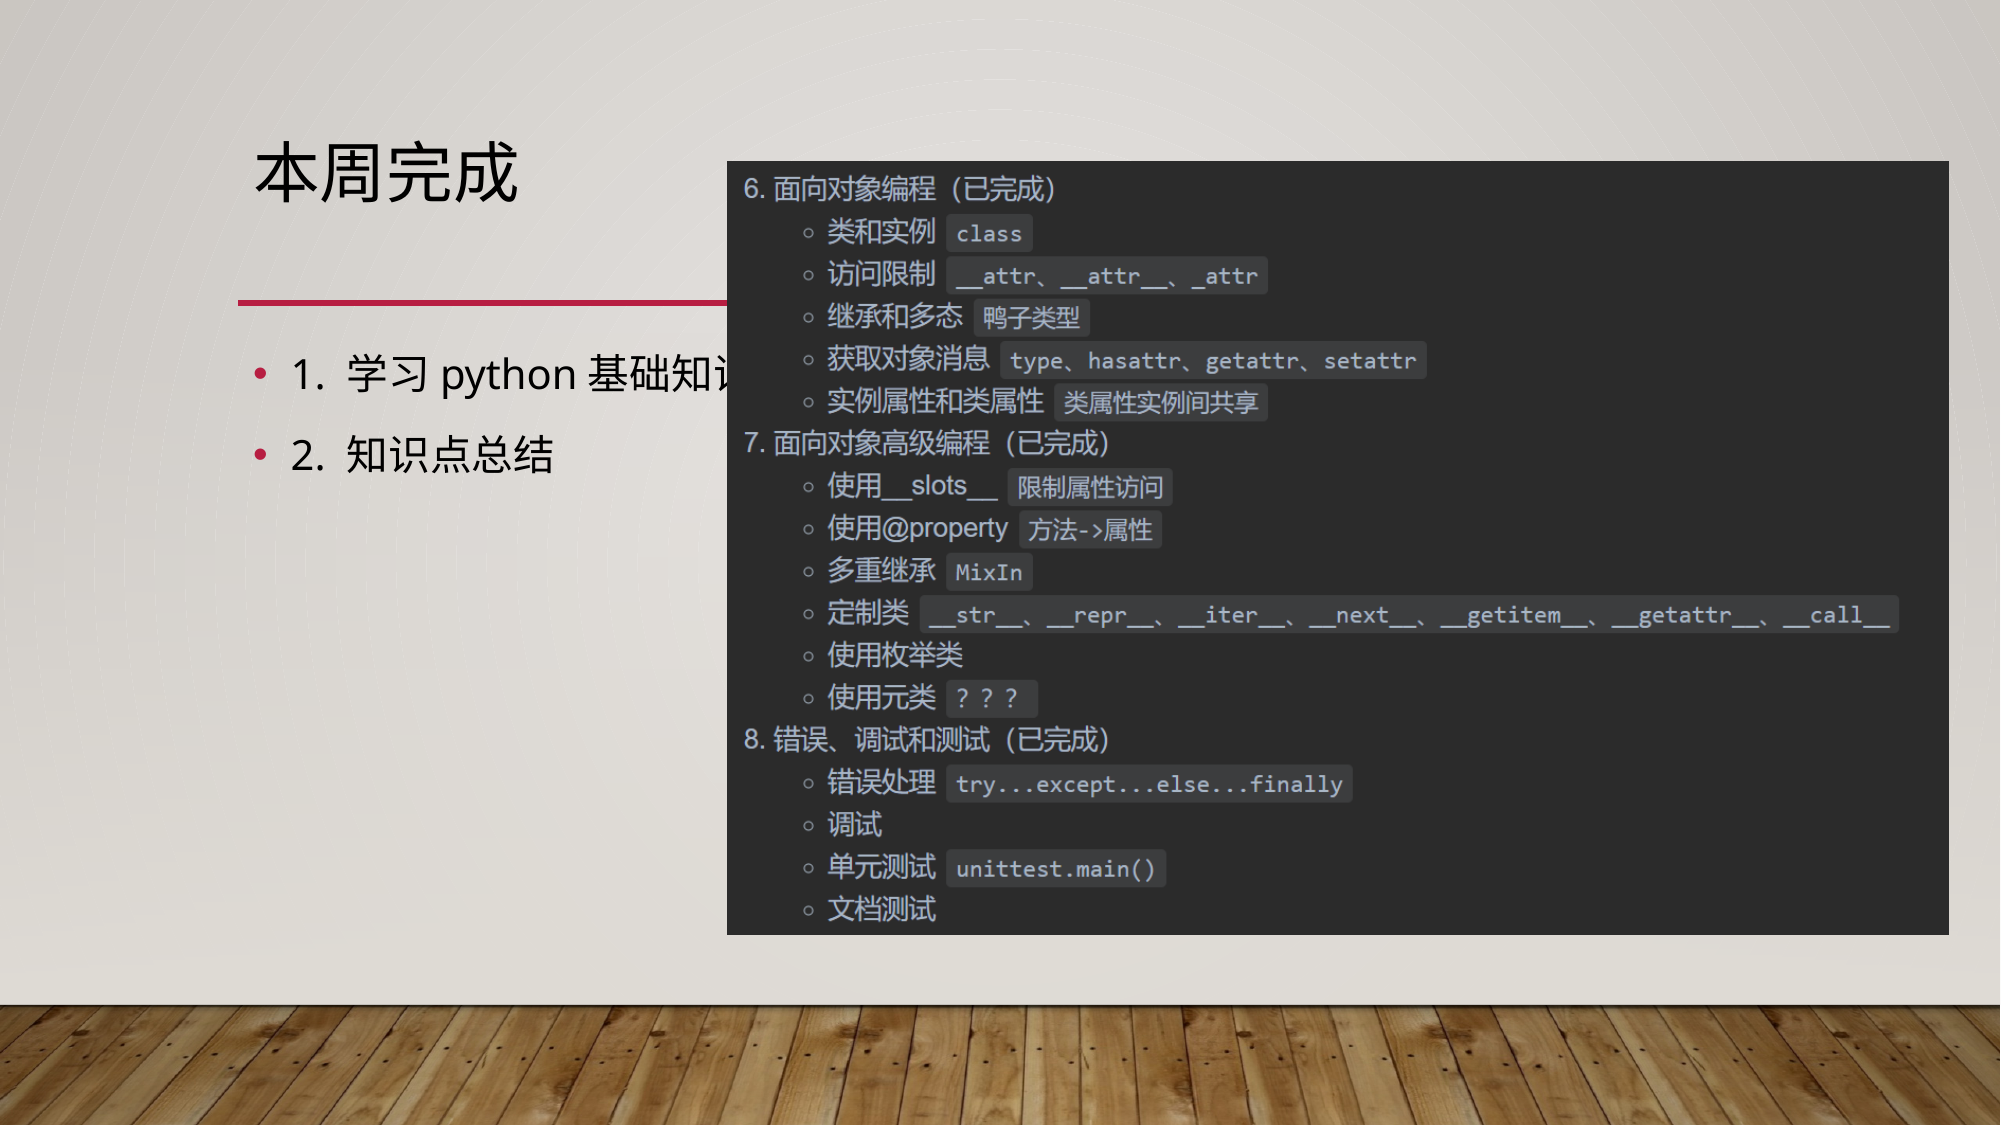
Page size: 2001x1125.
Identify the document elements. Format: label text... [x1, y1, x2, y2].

picture [727, 160, 1950, 935]
list 1. 学习python基础知识 2. 知识点总结 [238, 330, 727, 897]
title 本周完成 [238, 131, 1814, 305]
picture [0, 1005, 2000, 1125]
